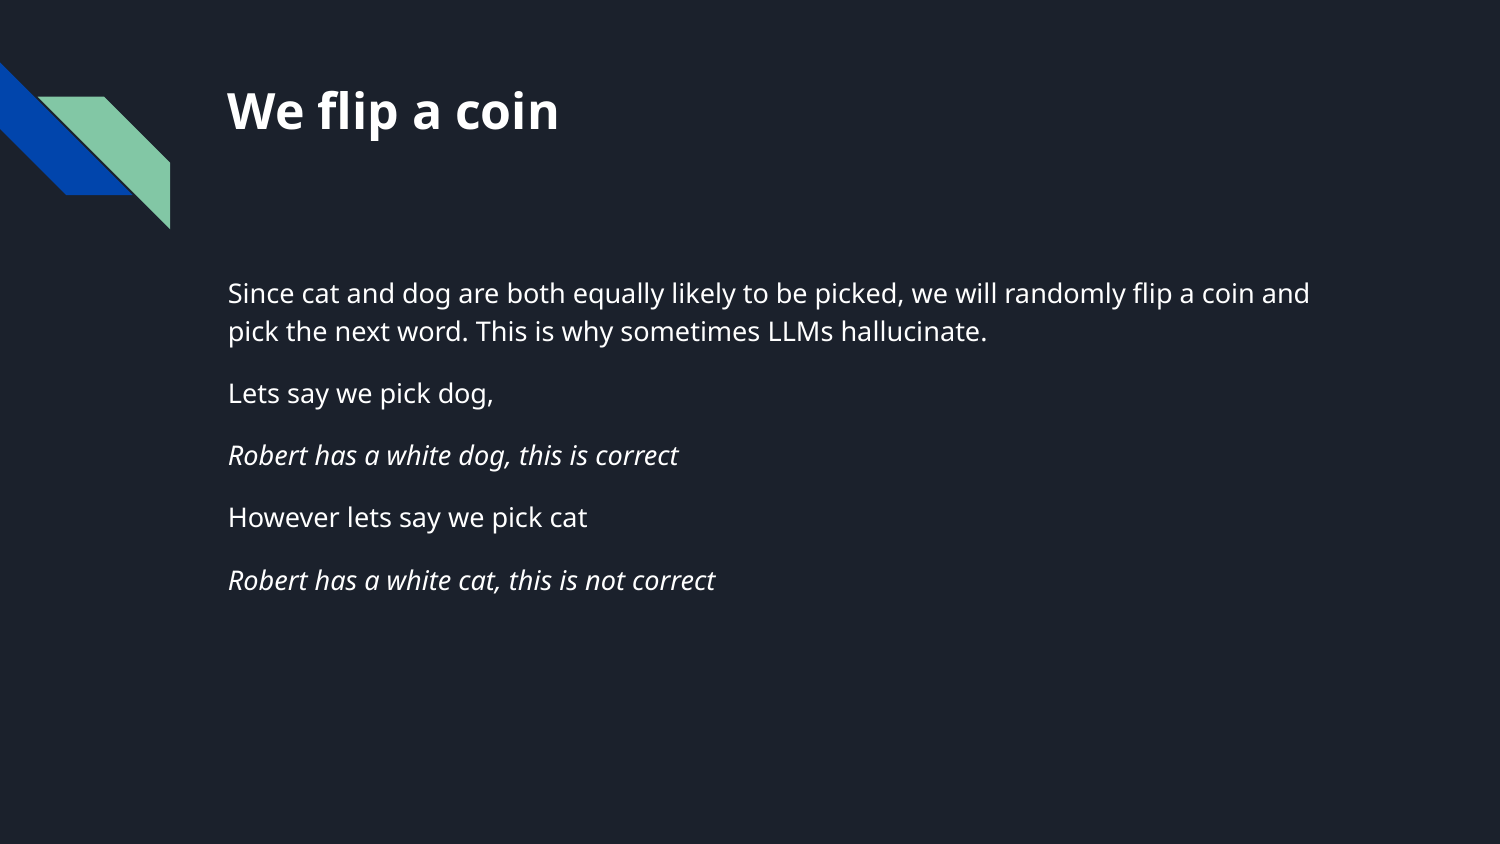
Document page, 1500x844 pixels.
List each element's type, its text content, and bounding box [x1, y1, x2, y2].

title We flip a coin [212, 64, 1368, 215]
list Since cat and dog are both equally likely to be picked, we will randomly flip a coin and pick the next word. This is why sometimes LLMs hallucinate. Lets say we pick dog, Robert has a white dog, this is correct However lets say we pick cat Robert has a white cat, this is not correct [212, 257, 1368, 735]
